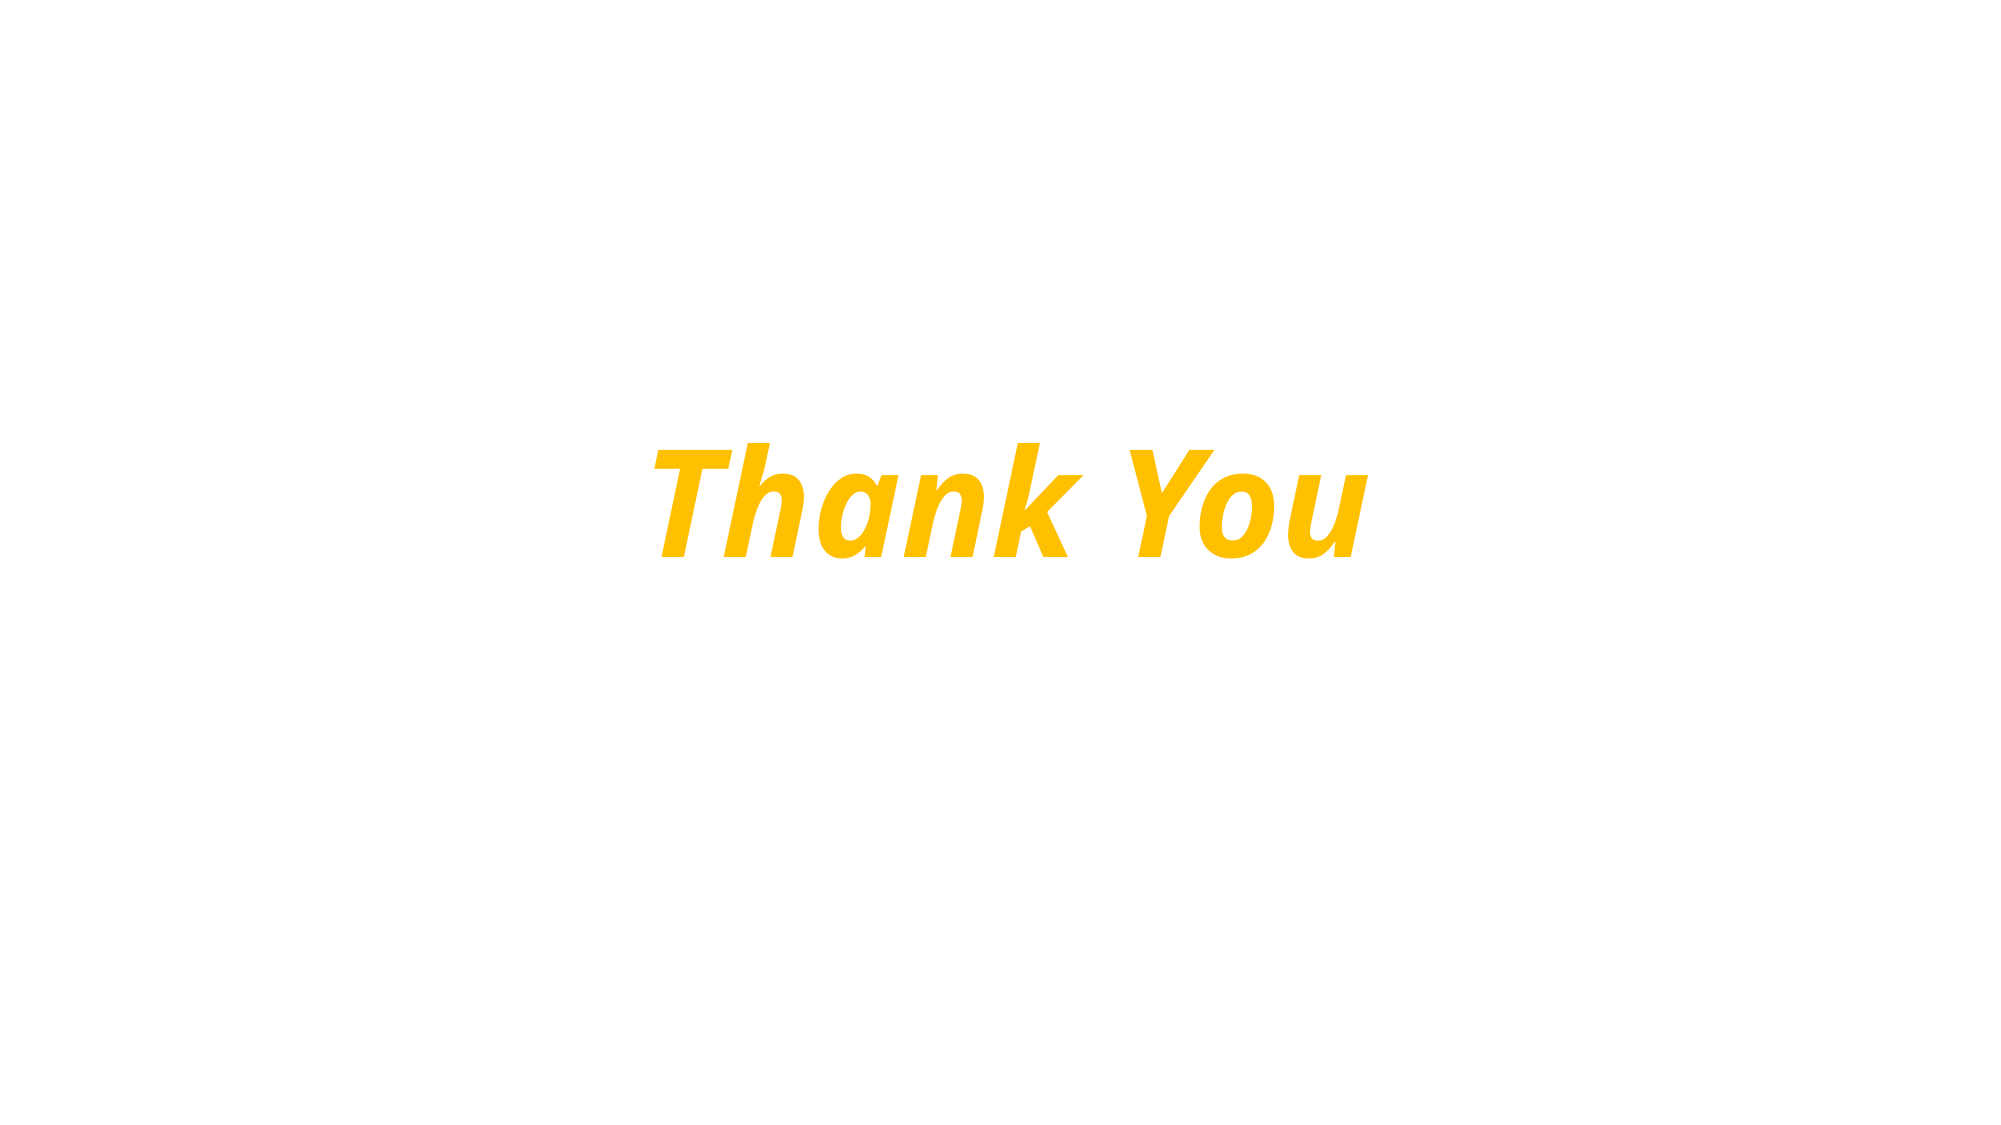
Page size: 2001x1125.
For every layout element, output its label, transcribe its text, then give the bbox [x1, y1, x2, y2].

list Thank You [107, 420, 1907, 606]
